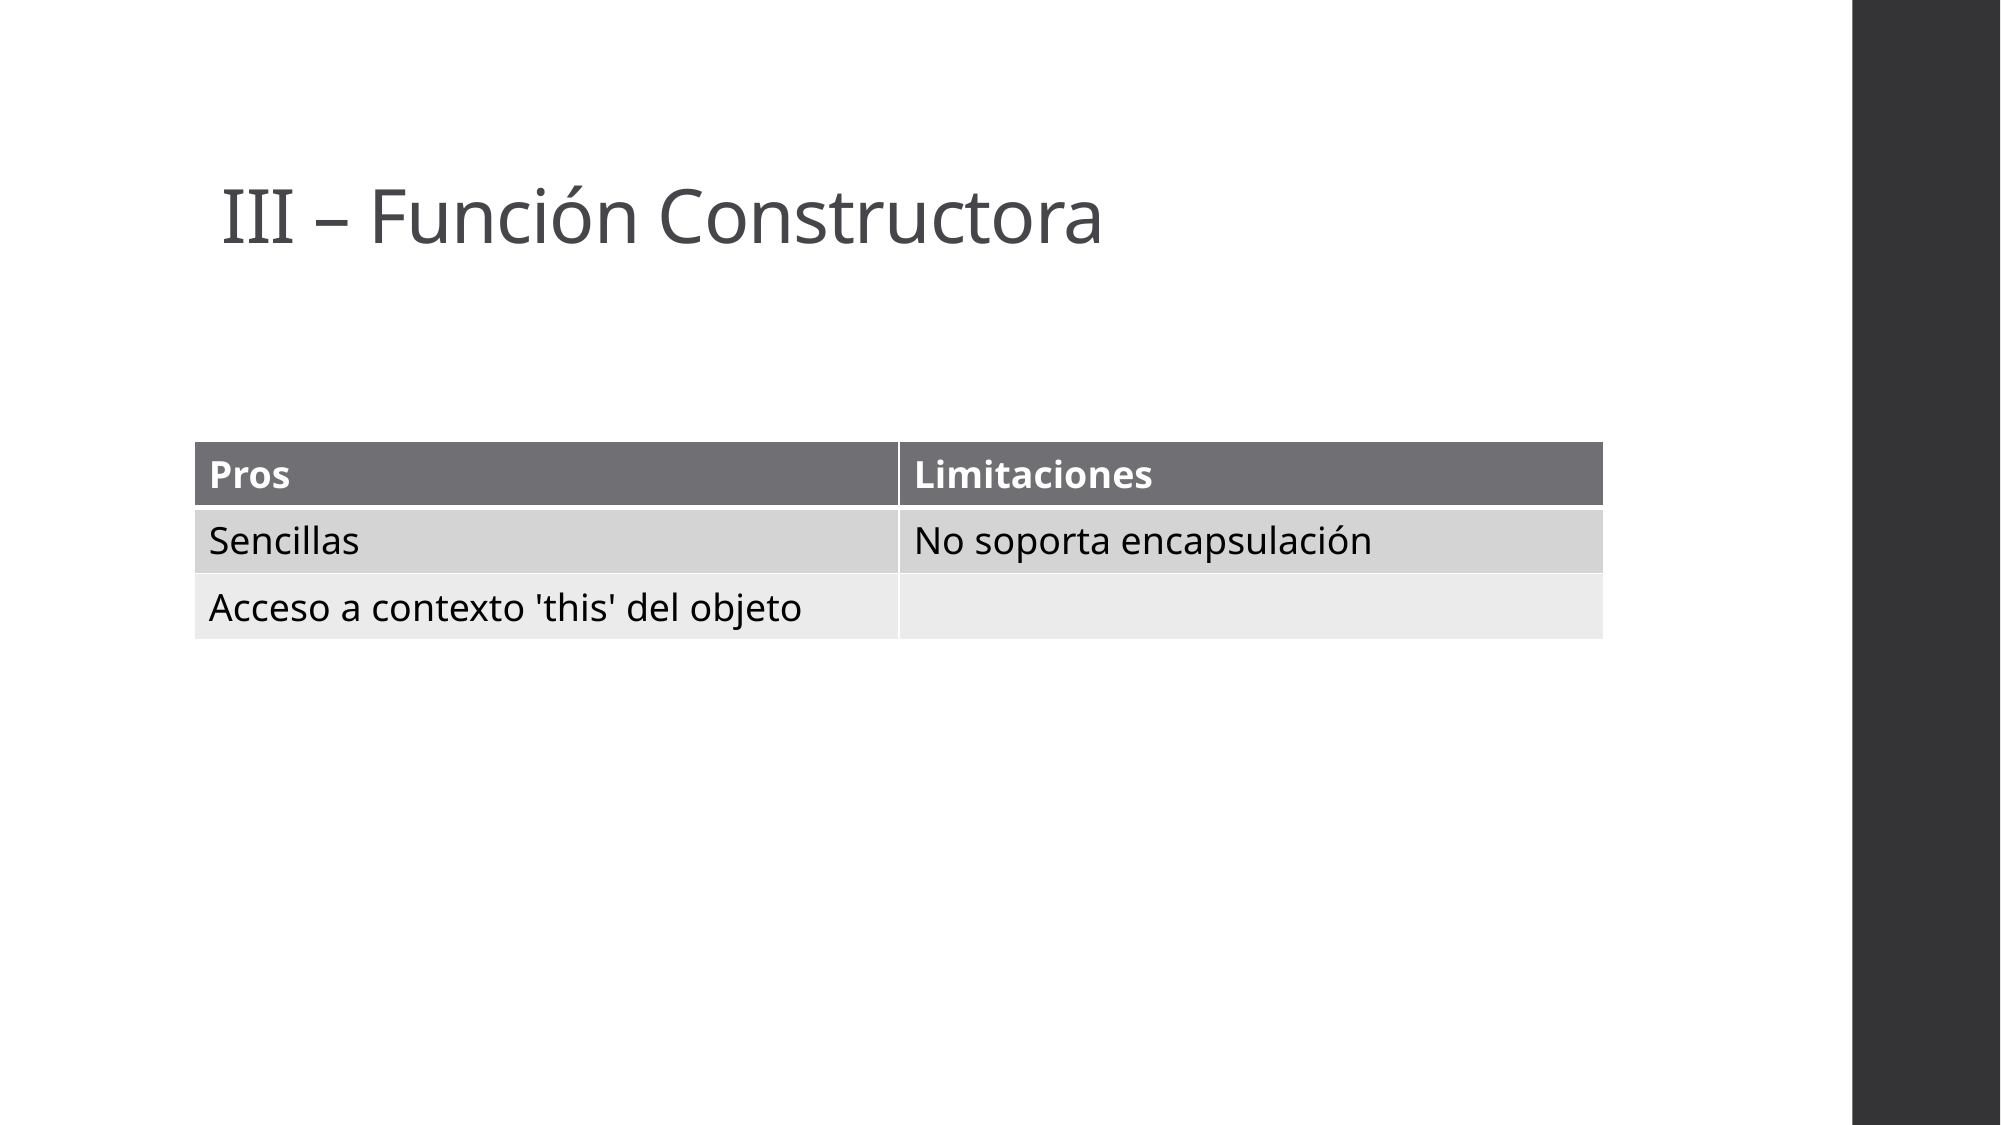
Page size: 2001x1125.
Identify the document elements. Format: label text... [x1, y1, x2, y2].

table_header Limitaciones [900, 442, 1603, 505]
text_box III – Función Constructora [206, 59, 1797, 270]
table_cell [900, 574, 1603, 639]
table_header Pros [195, 442, 898, 505]
table_cell Acceso a contexto 'this' del objeto [195, 574, 898, 639]
table_cell No soporta encapsulación [900, 510, 1603, 573]
table_cell Sencillas [195, 510, 898, 573]
